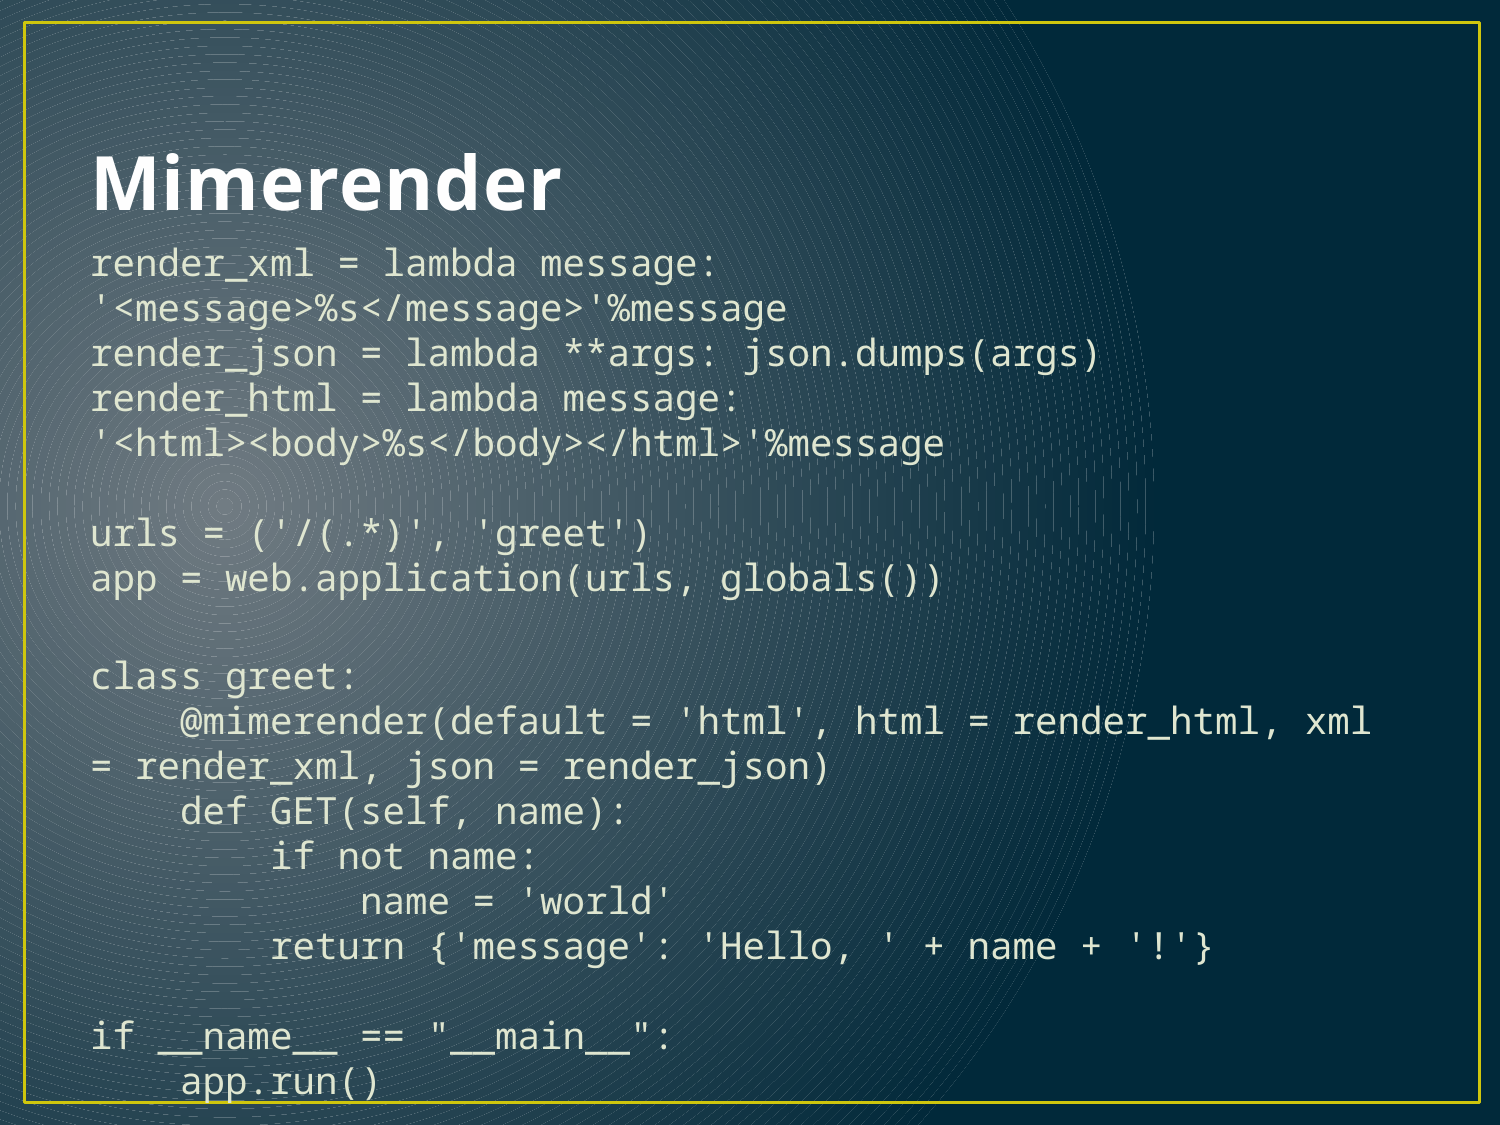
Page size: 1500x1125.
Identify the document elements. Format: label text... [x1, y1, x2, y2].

title Mimerender [75, 45, 1425, 231]
list render_xml = lambda message: '<message>%s</message>'%message render_json = lambda **args: json.dumps(args) render_html = lambda message: '<html><body>%s</body></html>'%message urls = ('/(.*)', 'greet') app = web.application(urls, globals()) class greet: @mimerender(default = 'html', html = render_html, xml = render_xml, json = render_json) def GET(self, name): if not name: name = 'world' return {'message': 'Hello, ' + name + '!'} if __name__ == "__main__": app.run() [75, 231, 1425, 1094]
